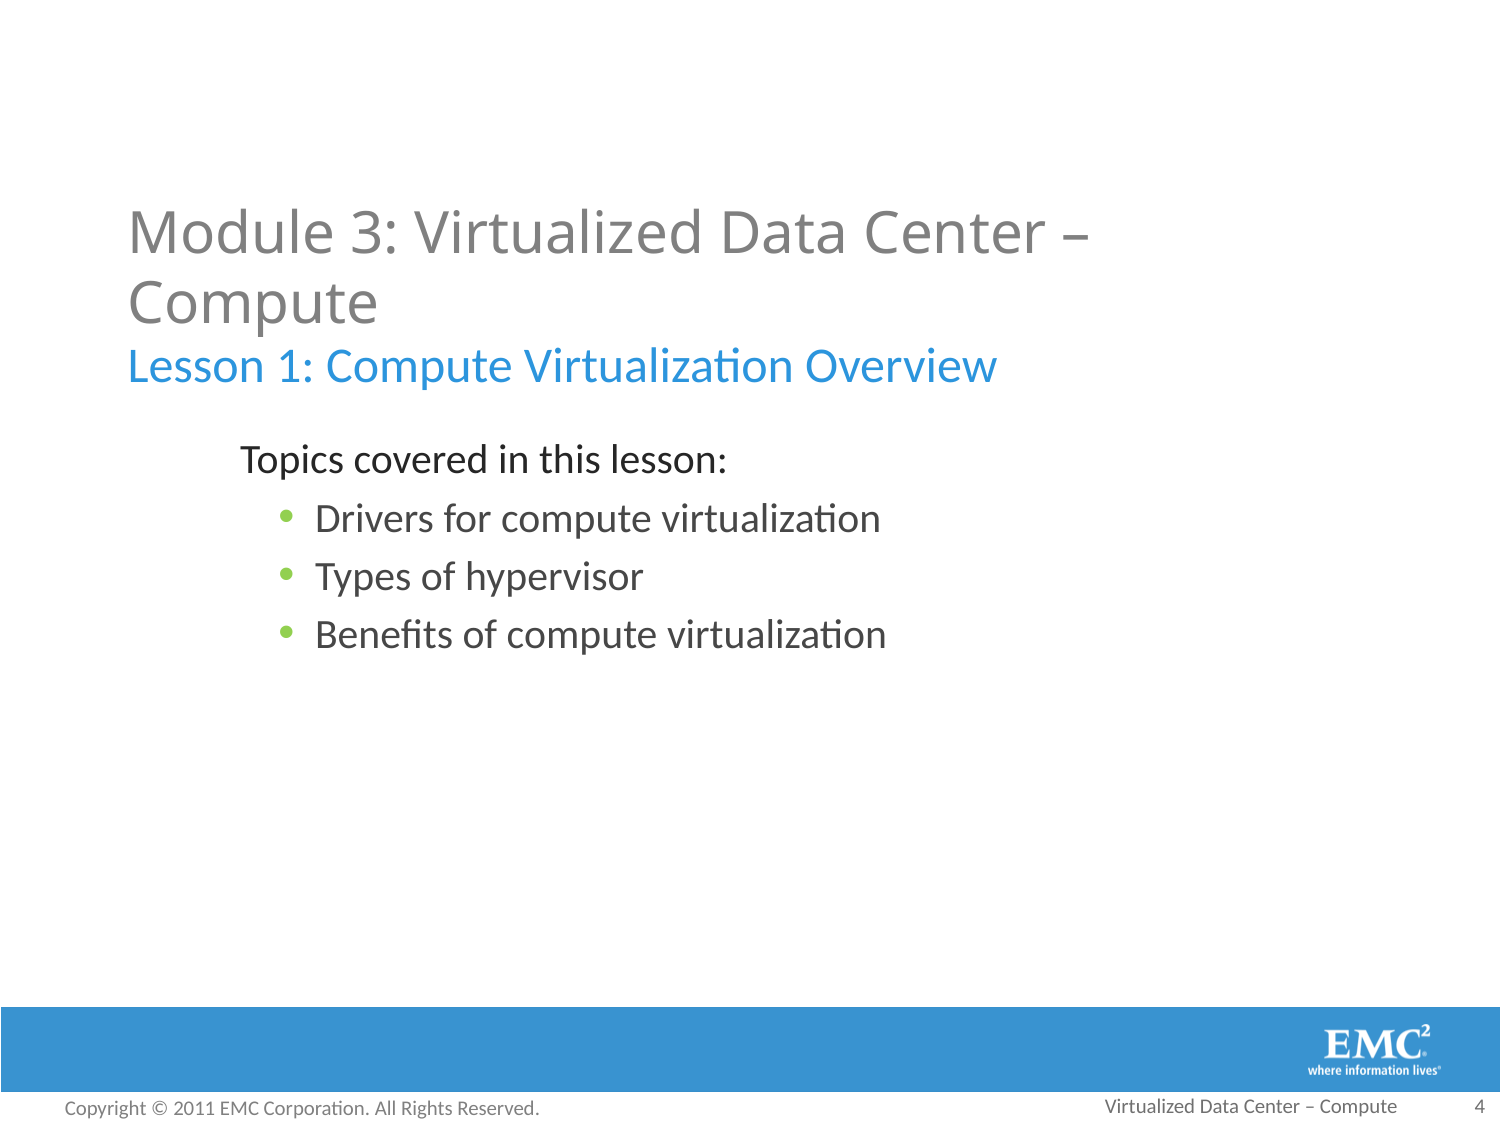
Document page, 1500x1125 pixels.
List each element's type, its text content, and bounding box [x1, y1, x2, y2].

picture [0, 1006, 1500, 1093]
footer Virtualized Data Center – Compute [725, 1087, 1413, 1125]
list Lesson 1: Compute Virtualization Overview [112, 324, 1388, 401]
subtitle Topics covered in this lesson: Drivers for compute virtualization Types of hypervisor Benefits of compute virtualization [224, 424, 1388, 863]
slide_number 4 [1425, 1087, 1500, 1125]
title Module 3: Virtualized Data Center – Compute [112, 187, 1326, 324]
